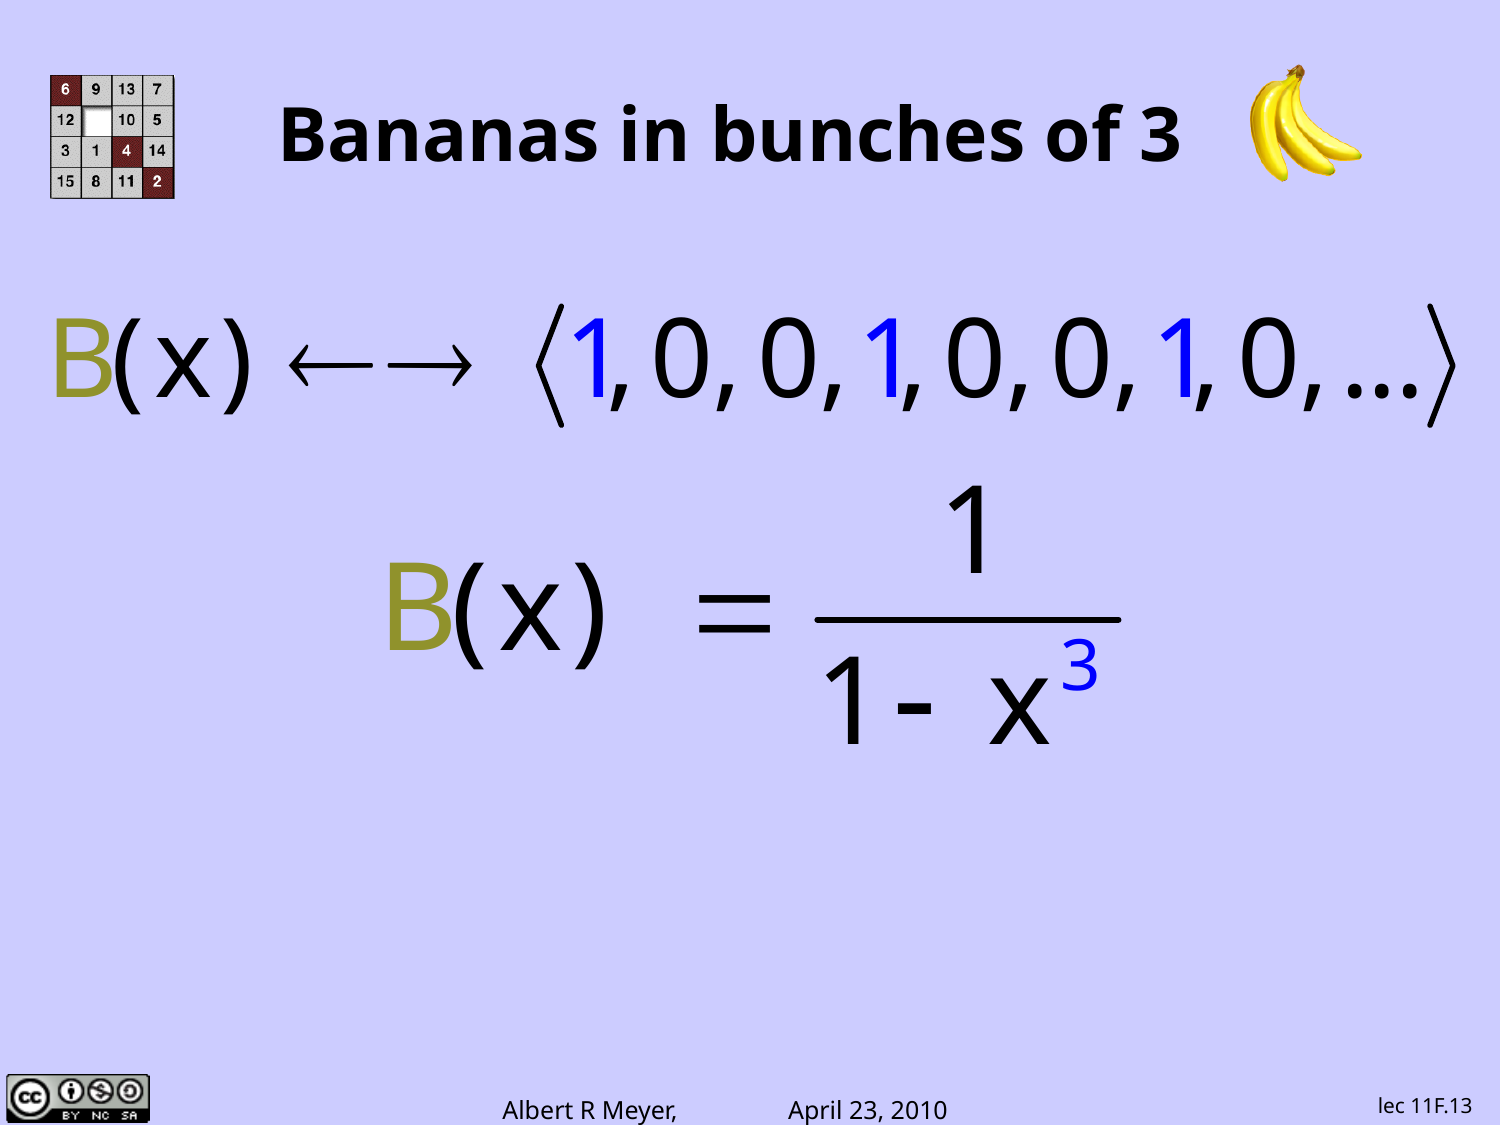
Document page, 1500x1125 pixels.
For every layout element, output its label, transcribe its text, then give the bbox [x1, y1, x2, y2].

slide_number lec 11F.13 [1049, 1084, 1488, 1125]
picture [50, 75, 175, 199]
picture [1224, 49, 1376, 201]
title Bananas in bunches of 3 [262, 37, 1500, 226]
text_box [381, 474, 1125, 754]
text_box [49, 299, 1463, 433]
picture [6, 1074, 150, 1123]
